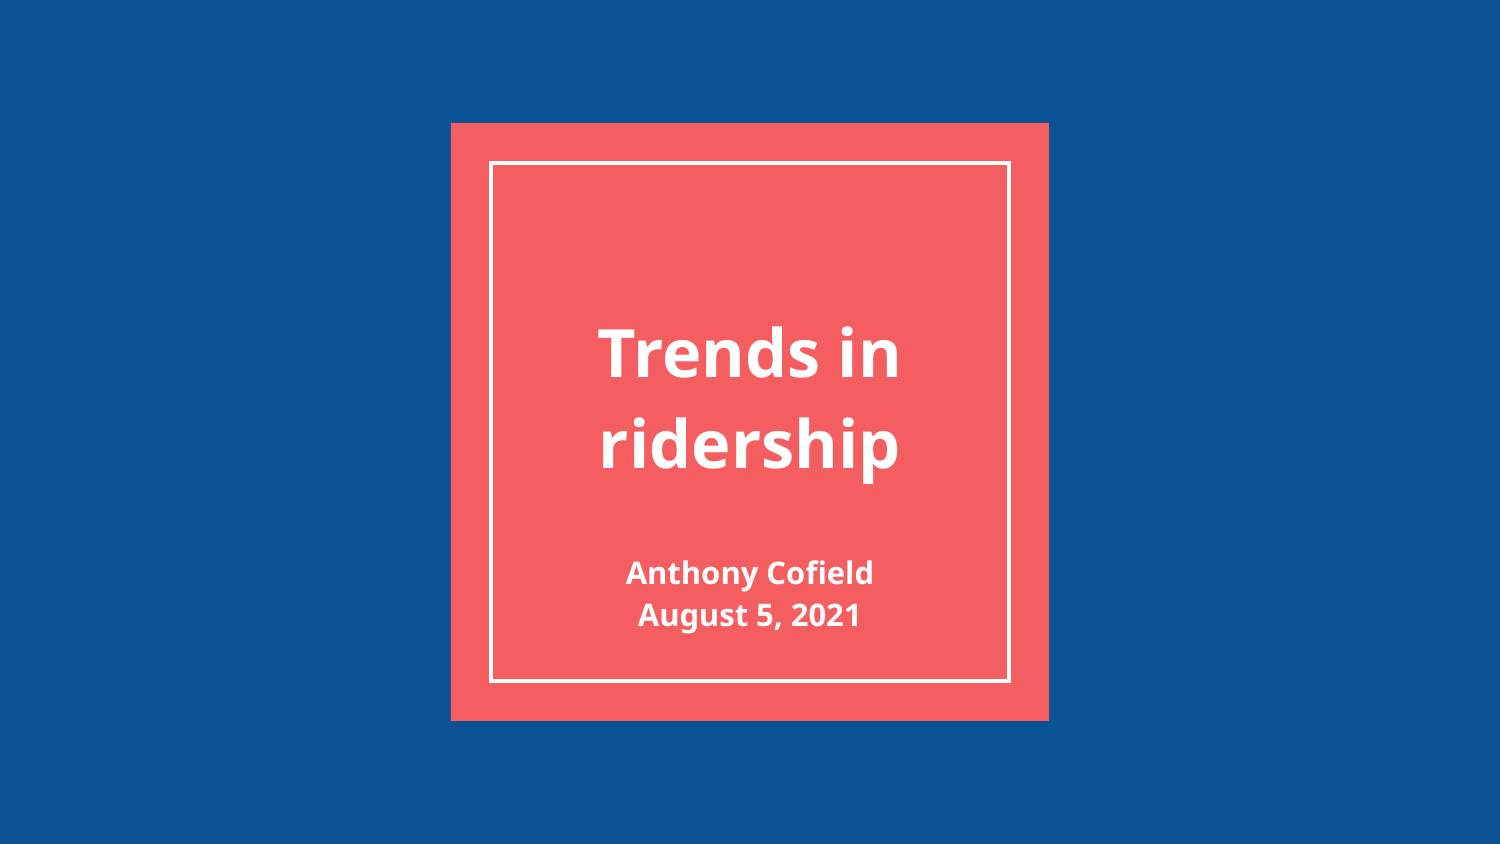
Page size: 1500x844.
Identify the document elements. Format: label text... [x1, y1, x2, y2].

subtitle Anthony Cofield August 5, 2021 [507, 535, 993, 651]
title Trends in ridership [507, 266, 993, 527]
